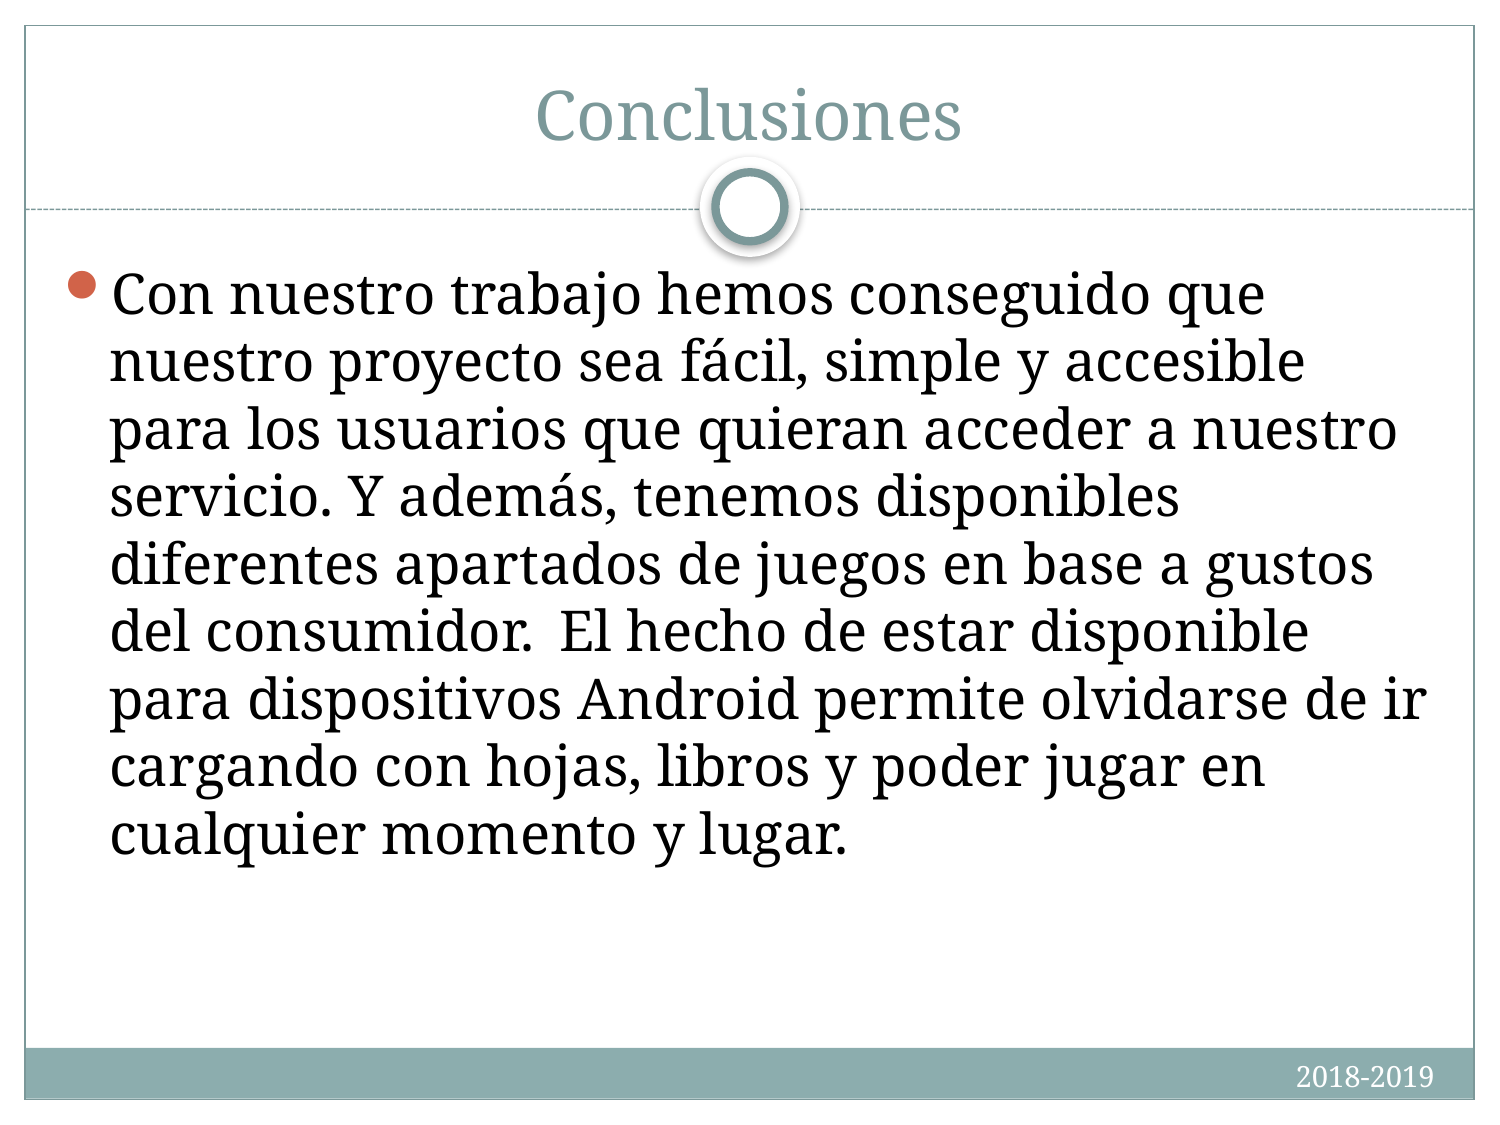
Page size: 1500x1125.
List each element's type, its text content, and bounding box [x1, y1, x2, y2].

list Con nuestro trabajo hemos conseguido que nuestro proyecto sea fácil, simple y accesible para los usuarios que quieran acceder a nuestro servicio. Y además, tenemos disponibles diferentes apartados de juegos en base a gustos del consumidor. El hecho de estar disponible para dispositivos Android permite olvidarse de ir cargando con hojas, libros y poder jugar en cualquier momento y lugar. [49, 250, 1445, 1001]
slide_number 2018-2019 [950, 1050, 1450, 1111]
title Conclusiones [49, 37, 1450, 162]
